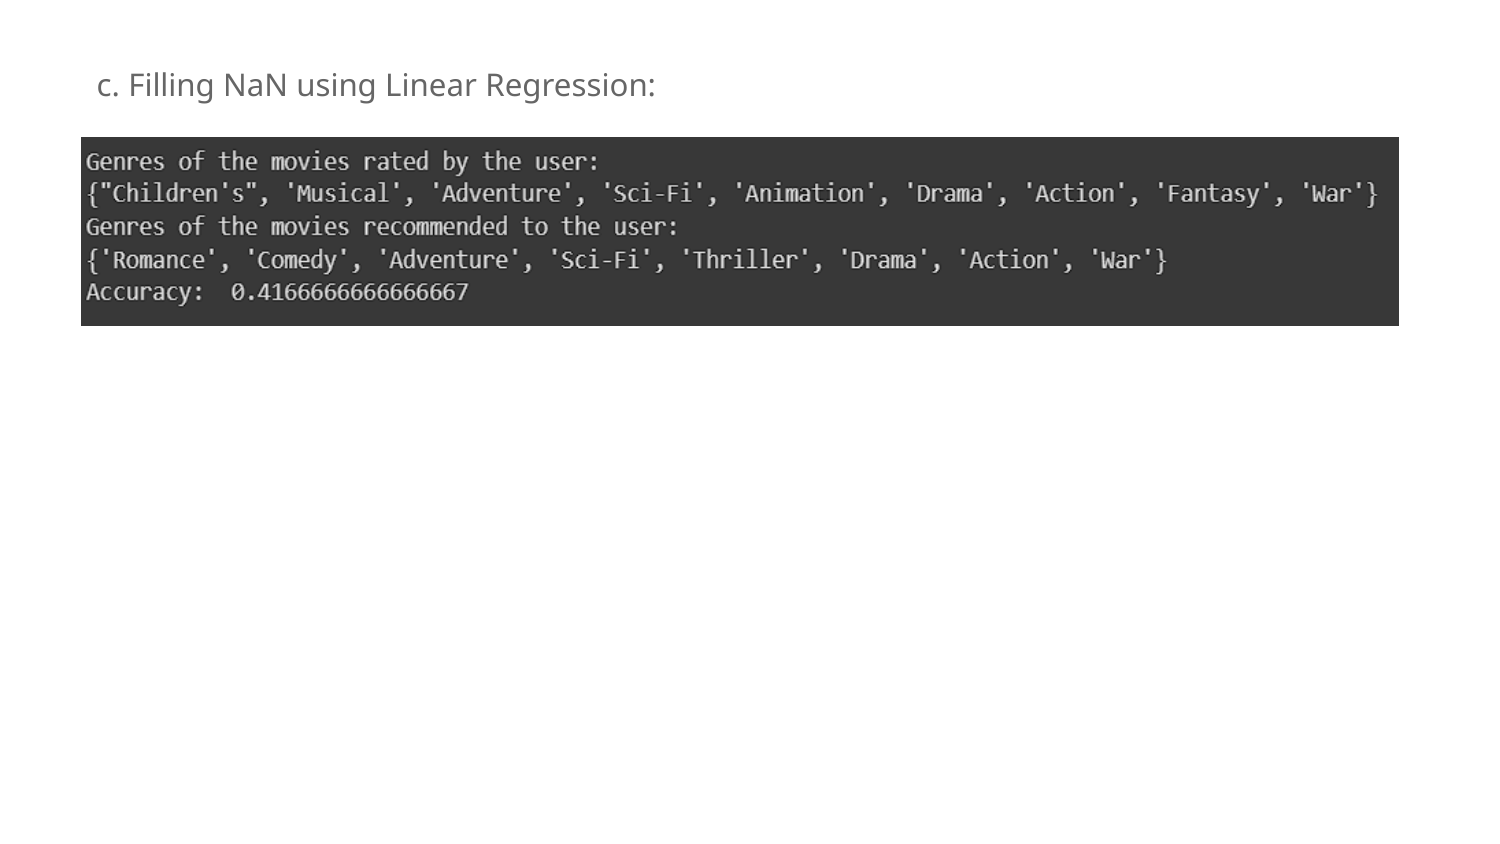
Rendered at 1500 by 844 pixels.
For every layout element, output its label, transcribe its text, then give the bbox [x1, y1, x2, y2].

text_box c. Filling NaN using Linear Regression: [81, 49, 1374, 113]
picture [81, 137, 1399, 326]
